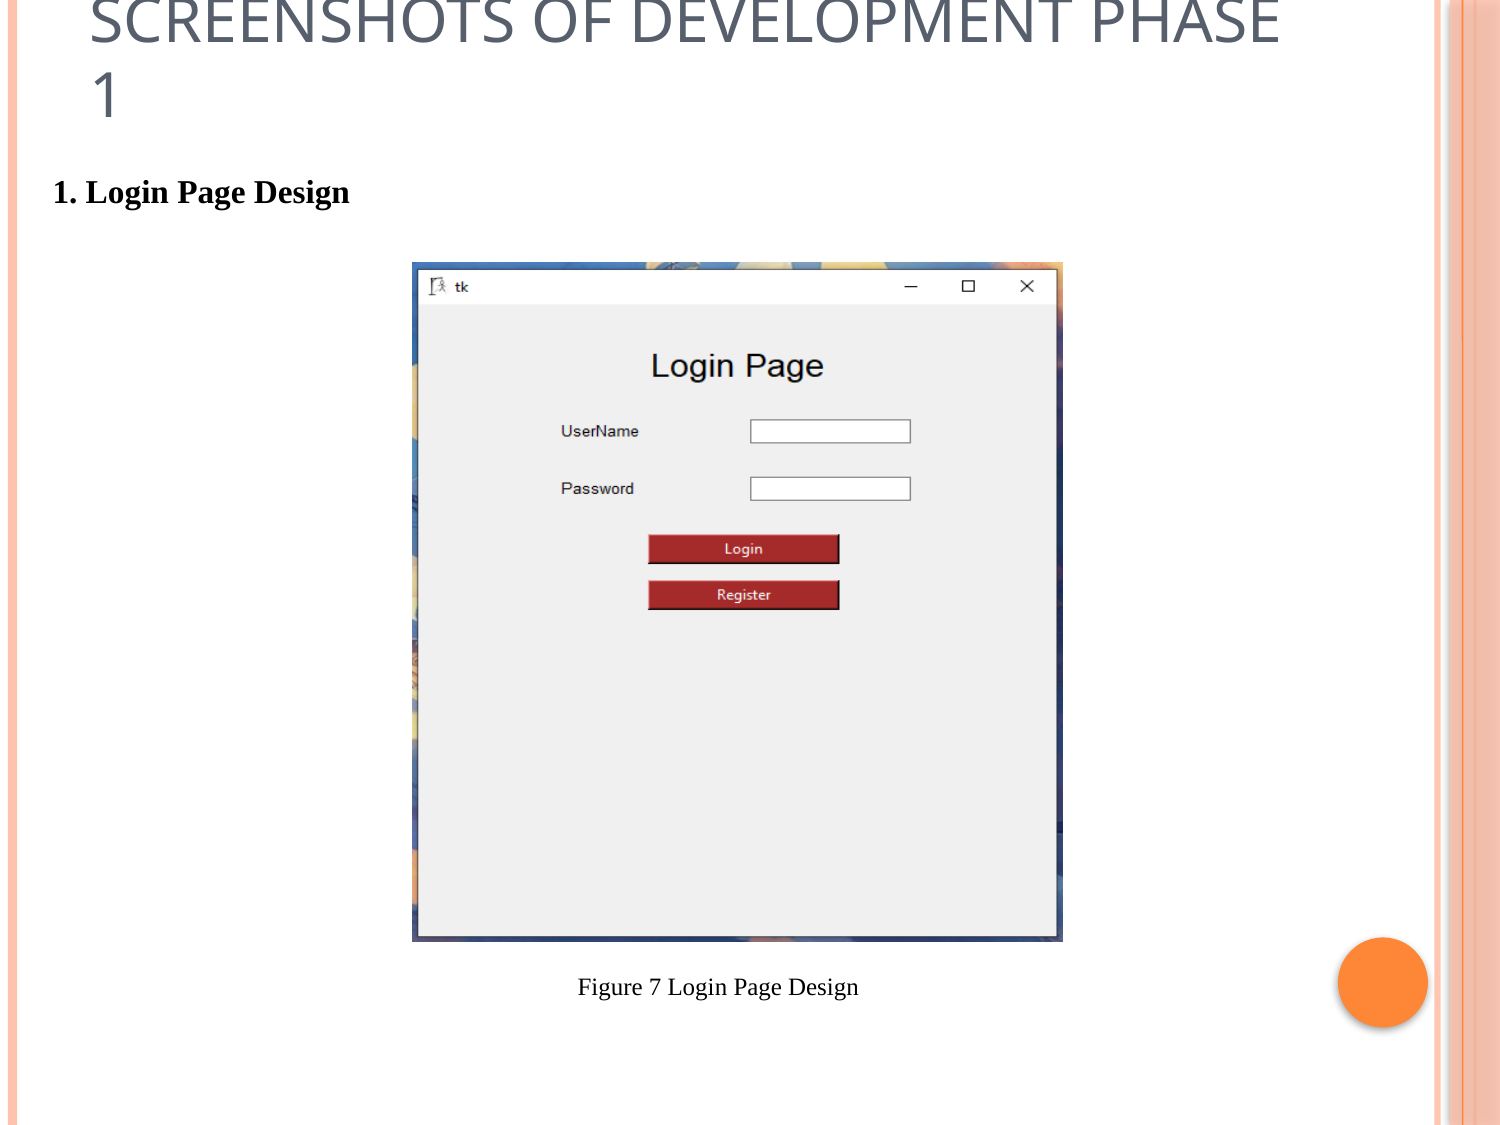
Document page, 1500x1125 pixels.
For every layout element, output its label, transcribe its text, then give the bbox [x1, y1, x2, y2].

text_box 1. Login Page Design [37, 162, 1500, 218]
picture [411, 261, 1063, 943]
title Screenshots of Development Phase 1 [75, 45, 1300, 138]
text_box Figure 7 Login Page Design [562, 962, 892, 1053]
